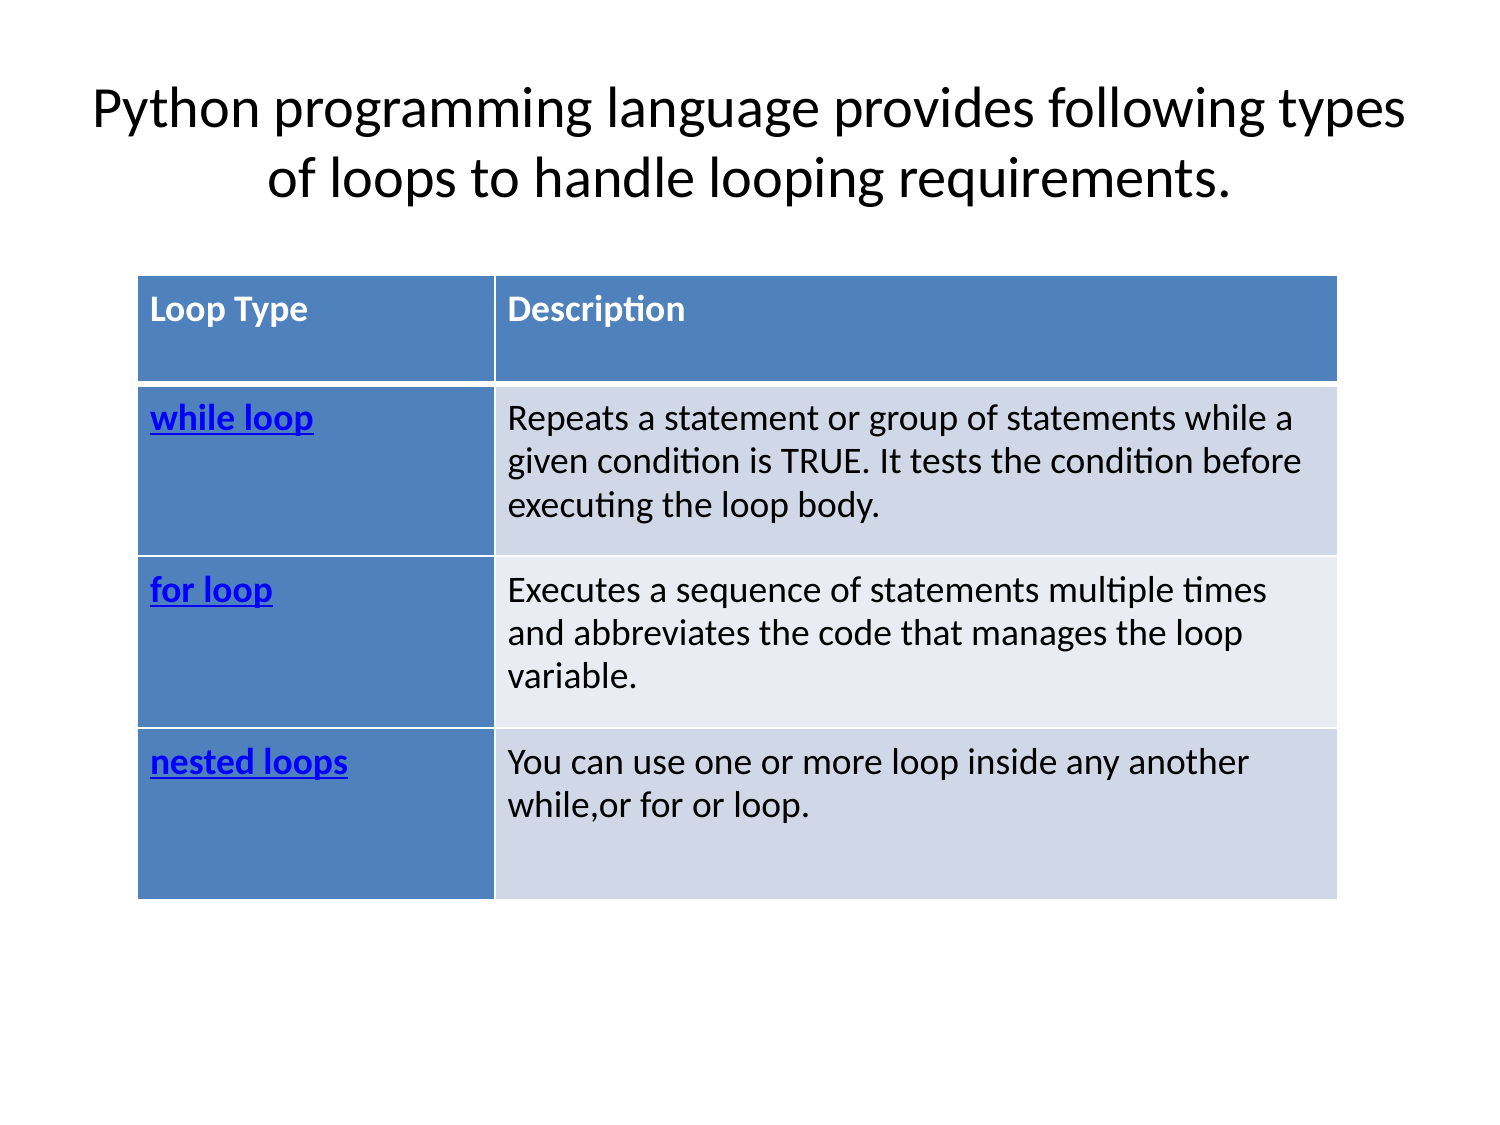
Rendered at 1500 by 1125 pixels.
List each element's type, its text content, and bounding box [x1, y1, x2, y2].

table_header Loop Type [138, 276, 494, 381]
table_cell Repeats a statement or group of statements while a given condition is TRUE. It tests the condition before executing the loop body. [496, 387, 1337, 555]
table_header Description [496, 276, 1337, 381]
table_cell You can use one or more loop inside any another while,or for or loop. [496, 729, 1337, 899]
table_cell while loop [138, 387, 494, 555]
title Python programming language provides following types of loops to handle looping requirements. [75, 45, 1425, 233]
table_cell nested loops [138, 729, 494, 899]
table_cell Executes a sequence of statements multiple times and abbreviates the code that manages the loop variable. [496, 557, 1337, 727]
table_cell for loop [138, 557, 494, 727]
